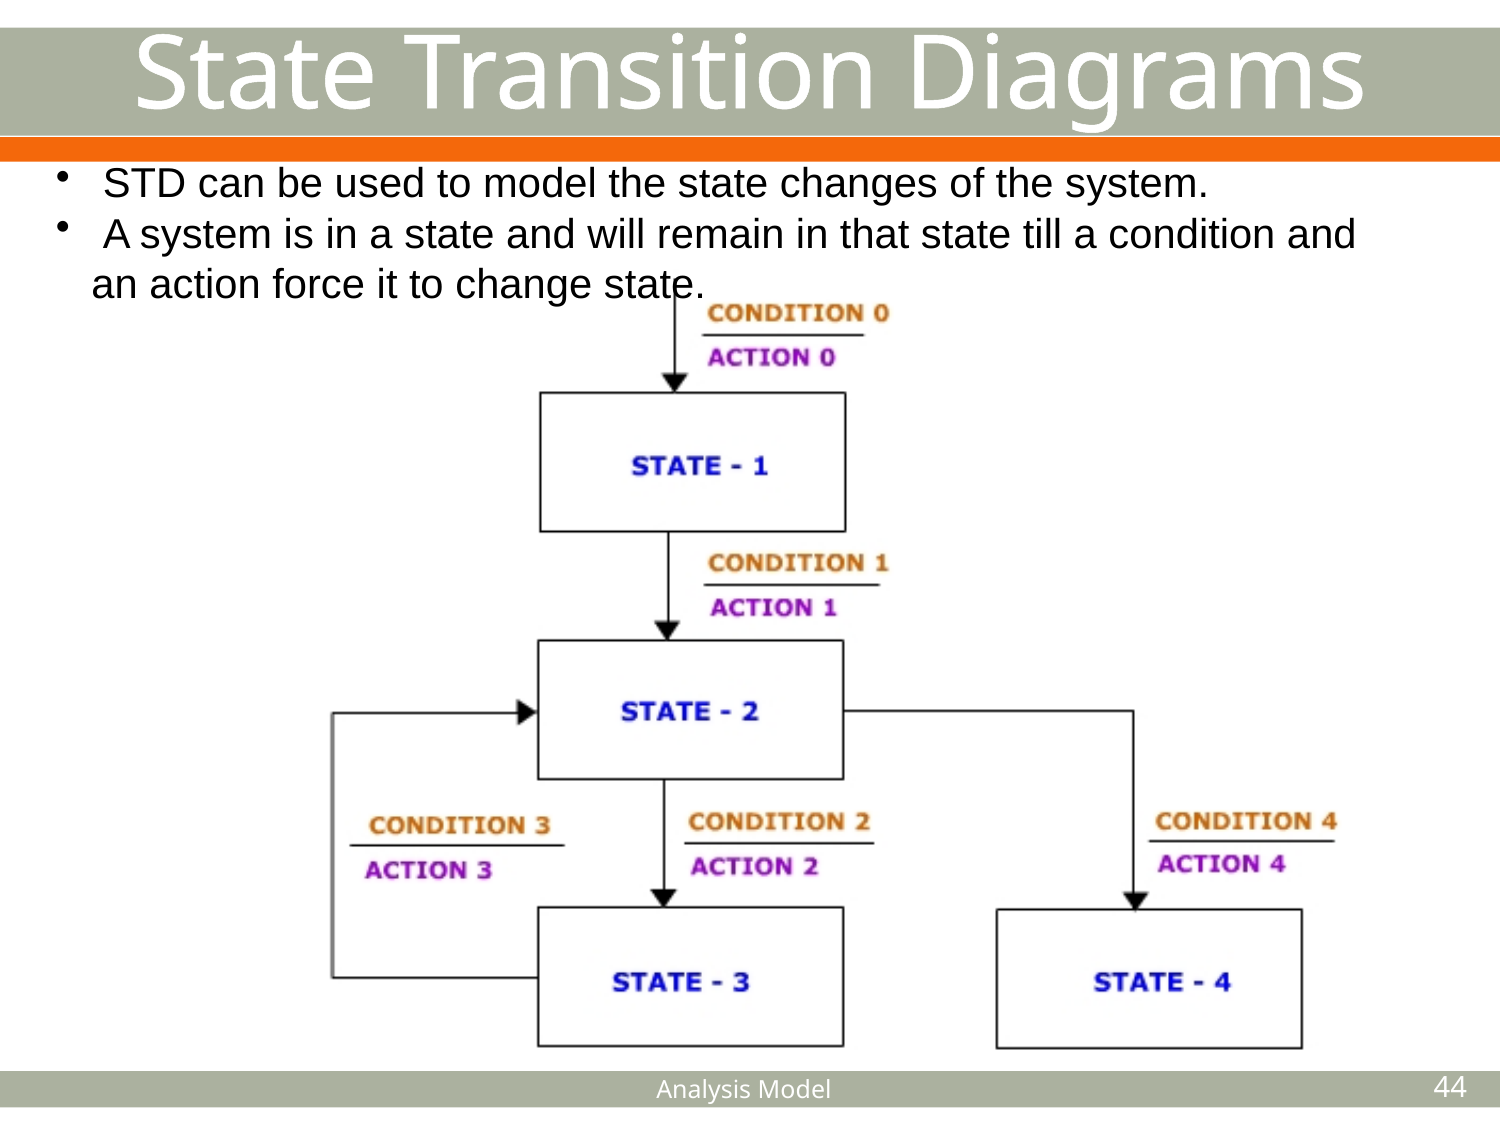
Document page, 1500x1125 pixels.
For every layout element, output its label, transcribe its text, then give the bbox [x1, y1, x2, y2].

title State Transition Diagrams [0, 29, 1500, 106]
picture [300, 262, 1344, 1052]
footer Analysis Model [348, 1062, 1140, 1119]
slide_number 44 [1222, 1058, 1483, 1119]
text_box STD can be used to model the state changes of the system. A system is in a state and will remain in that state till a condition and an action force it to change state. [41, 148, 1415, 314]
